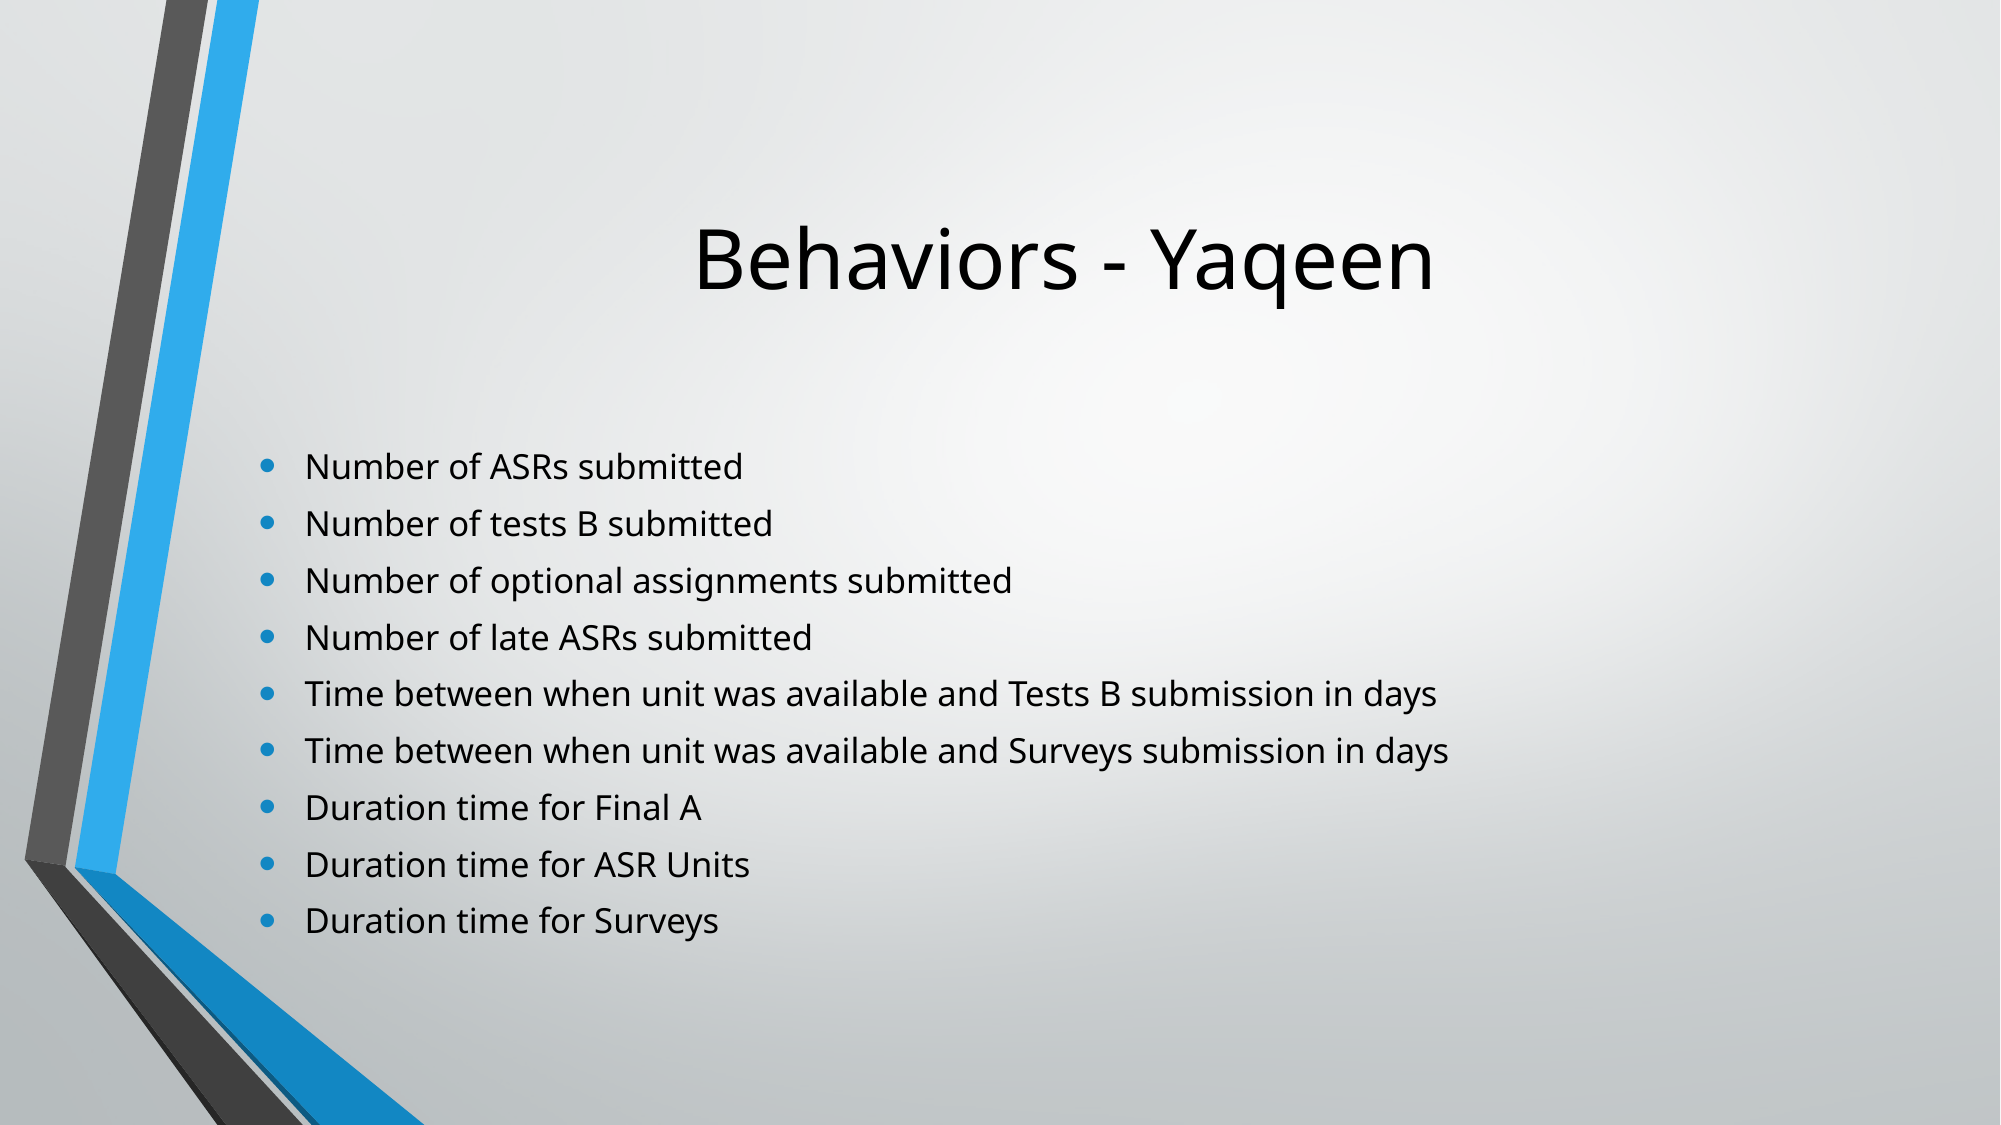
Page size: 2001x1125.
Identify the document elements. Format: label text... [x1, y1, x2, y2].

title Behaviors - Yaqeen [243, 112, 1887, 400]
list Number of ASRs submitted Number of tests B submitted Number of optional assignments submitted Number of late ASRs submitted Time between when unit was available and Tests B submission in days Time between when unit was available and Surveys submission in days Duration time for Final A Duration time for ASR Units Duration time for Surveys [243, 437, 1887, 950]
